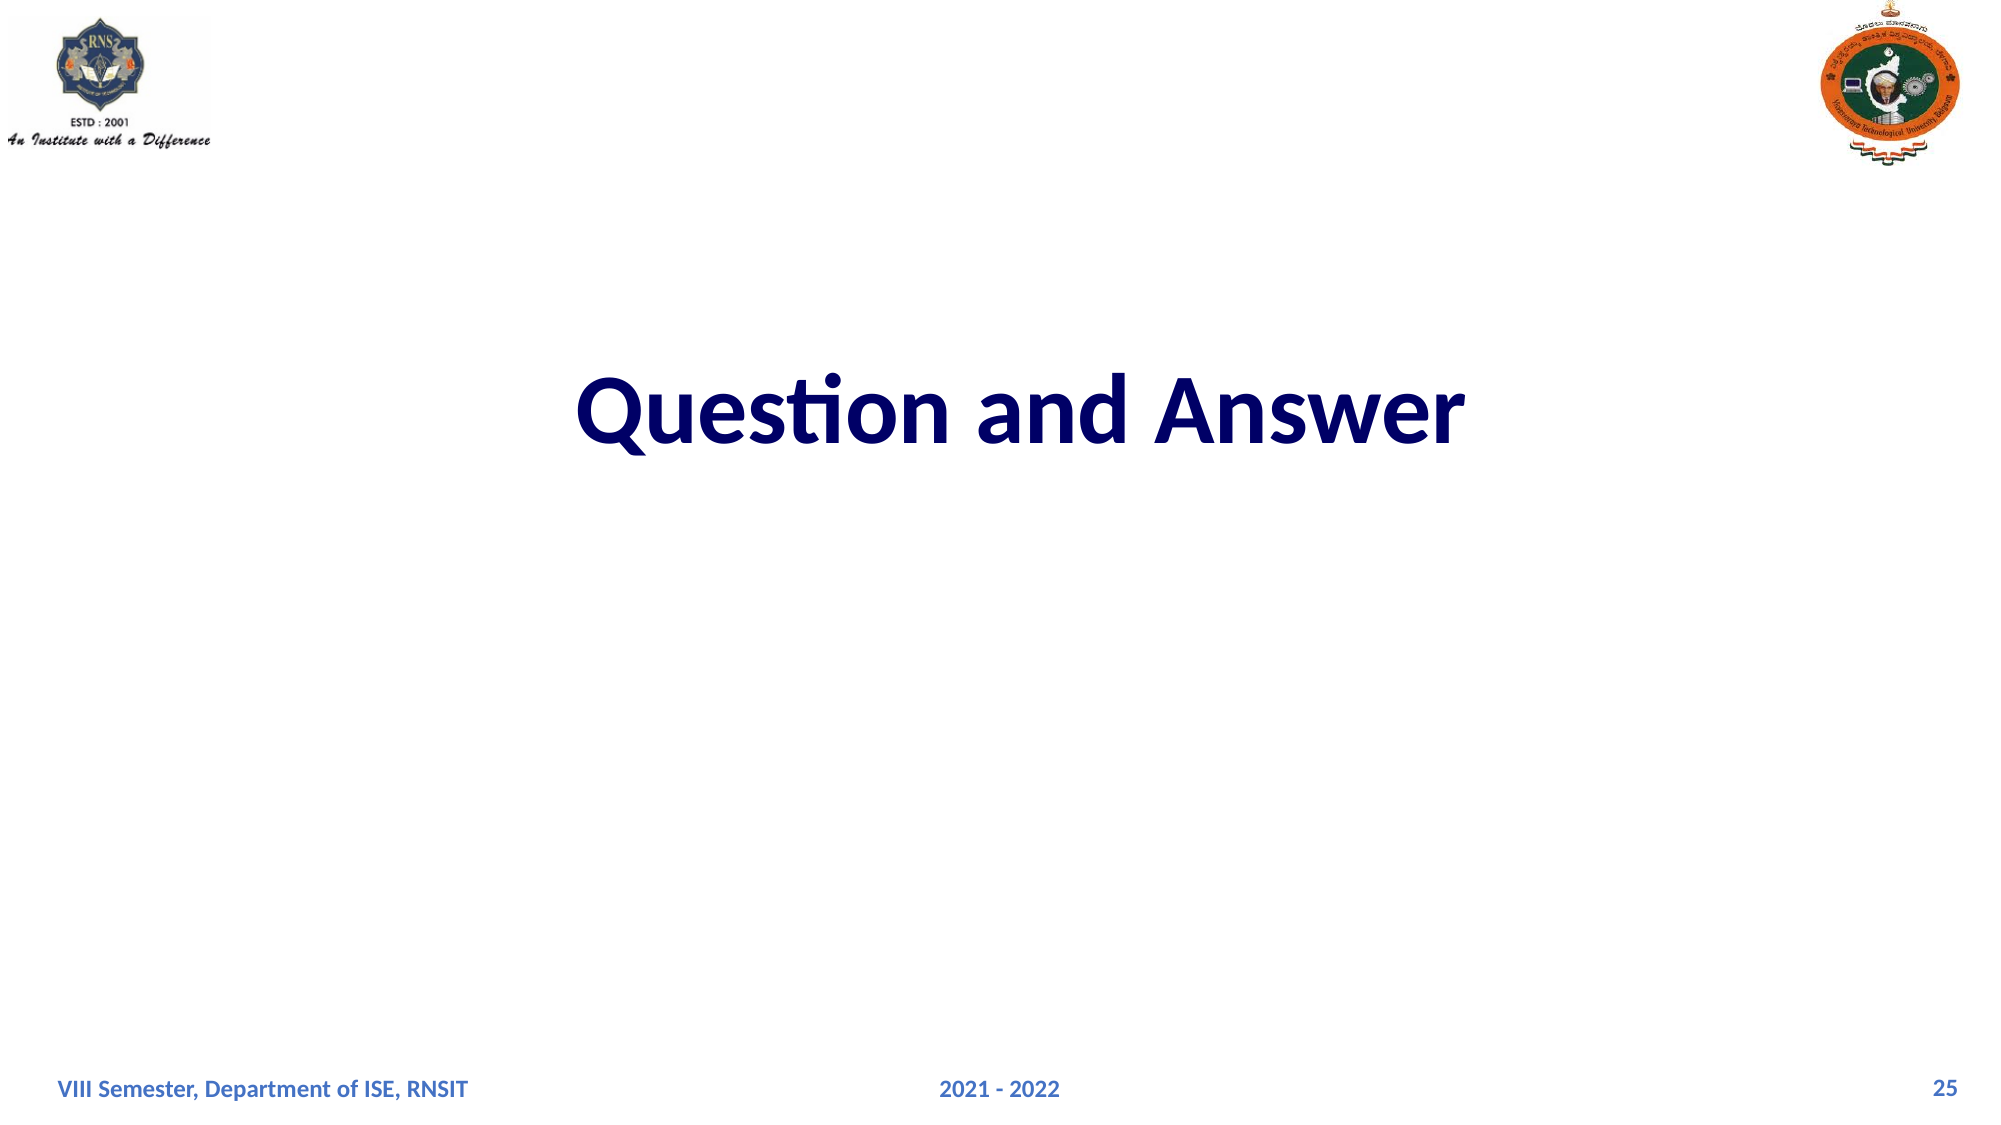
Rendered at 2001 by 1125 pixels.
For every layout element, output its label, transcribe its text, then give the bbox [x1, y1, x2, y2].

picture [7, 16, 229, 184]
slide_number ‹#› [1523, 1056, 1974, 1117]
text_box Question and Answer [70, 316, 1974, 506]
picture [1788, 0, 1993, 166]
footer 2021 - 2022 [662, 1057, 1338, 1117]
slide_number VIII Semester, Department of ISE, RNSIT [42, 1057, 568, 1117]
